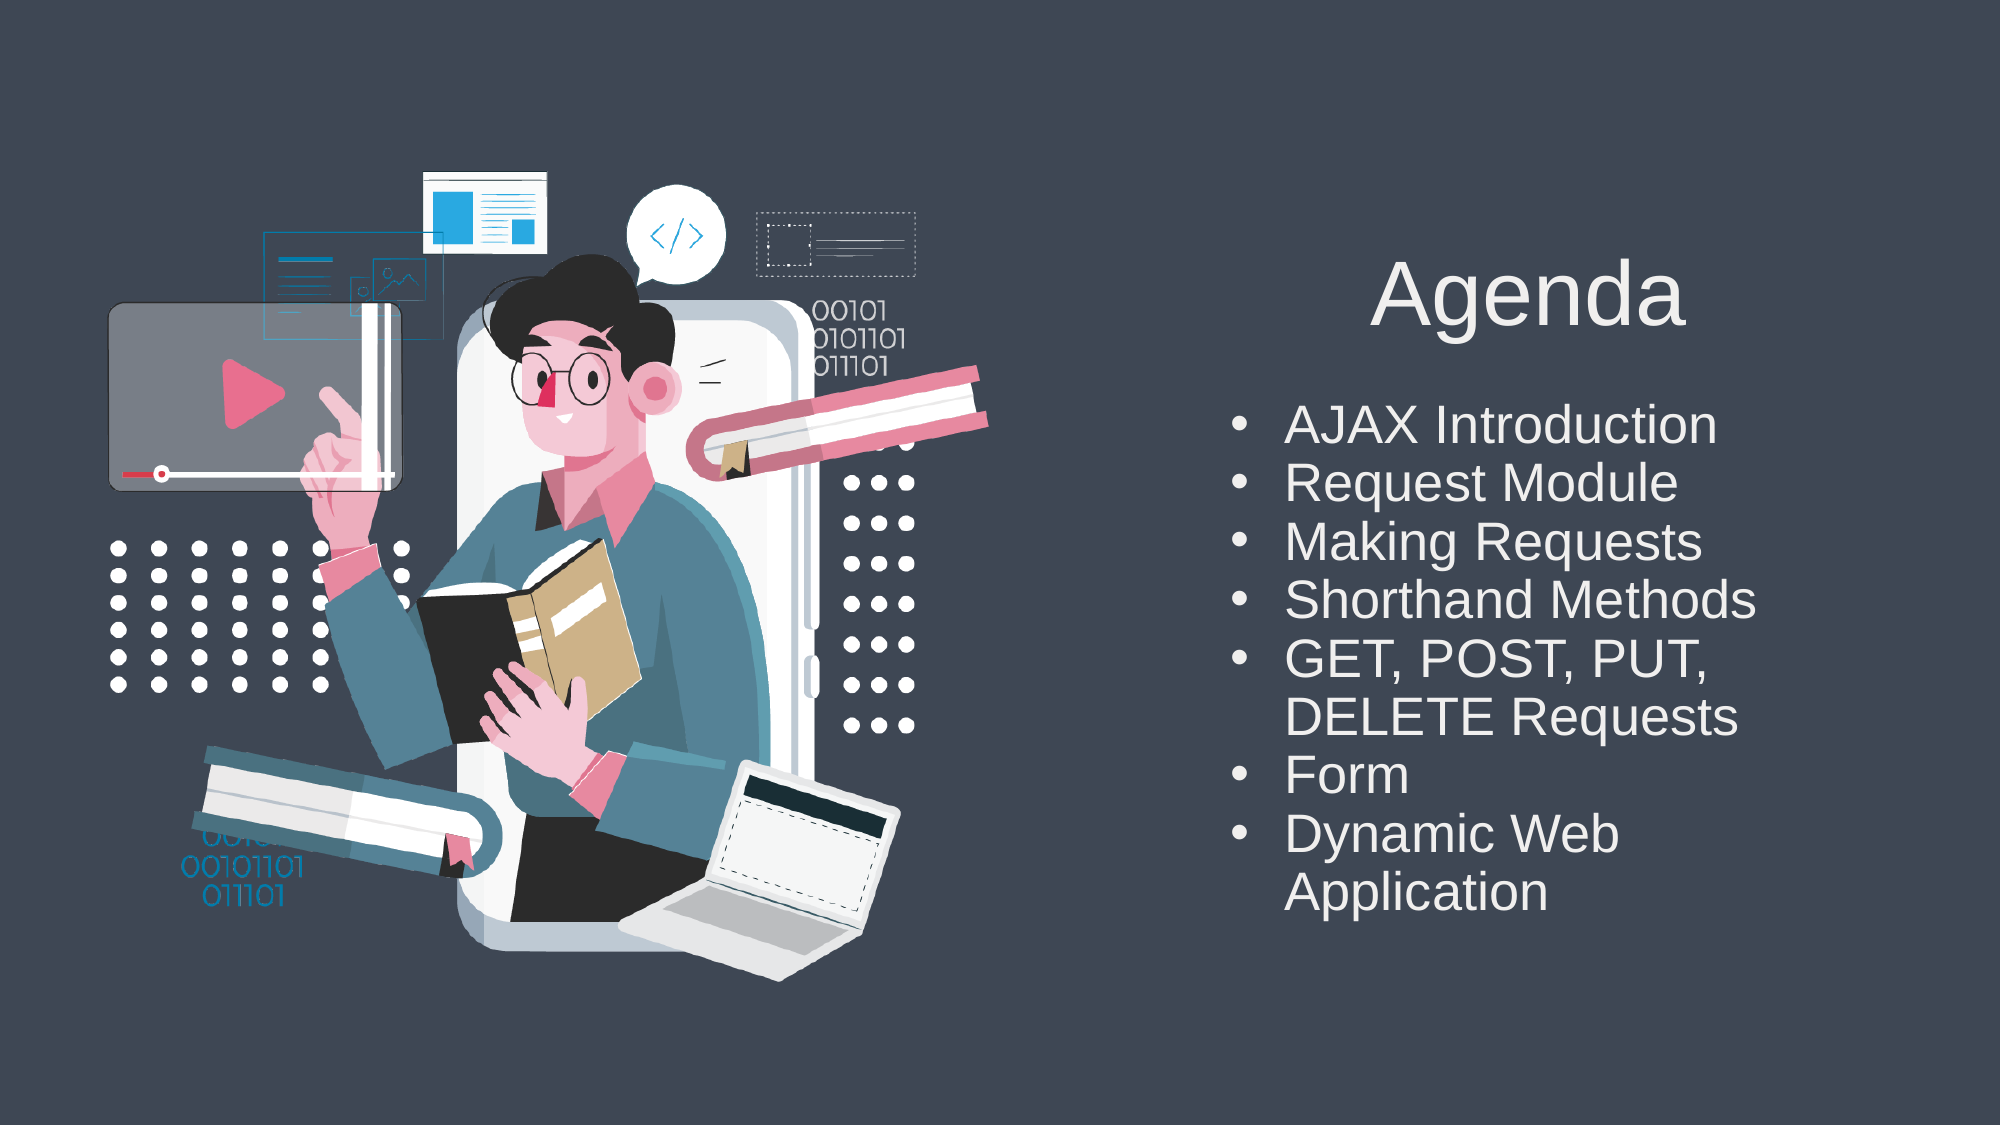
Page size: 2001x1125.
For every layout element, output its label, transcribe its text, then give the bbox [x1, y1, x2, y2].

list AJAX Introduction Request Module Making Requests Shorthand Methods GET, POST, PUT, DELETE Requests Form Dynamic Web Application [1194, 388, 1863, 965]
title Agenda [1194, 187, 1863, 388]
picture [95, 123, 1001, 1029]
